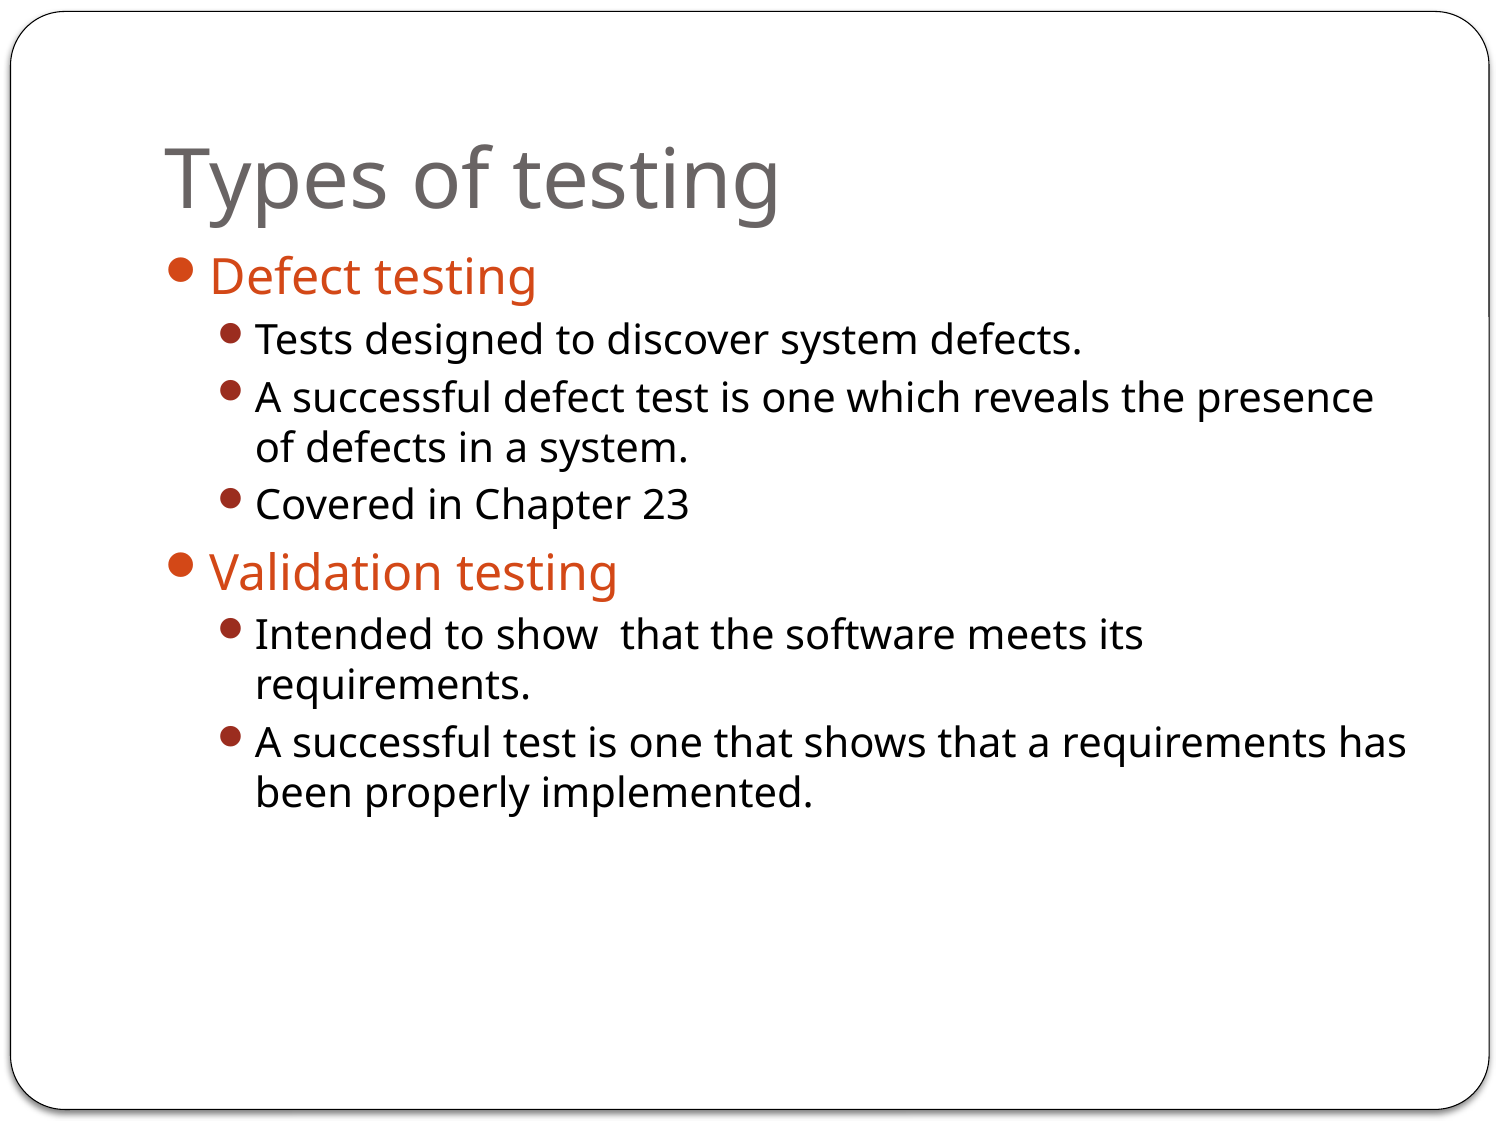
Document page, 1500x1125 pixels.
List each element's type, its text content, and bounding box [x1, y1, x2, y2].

title Types of testing [150, 45, 1425, 233]
list Defect testing Tests designed to discover system defects. A successful defect test is one which reveals the presence of defects in a system. Covered in Chapter 23 Validation testing Intended to show that the software meets its requirements. A successful test is one that shows that a requirements has been properly implemented. [150, 237, 1425, 988]
